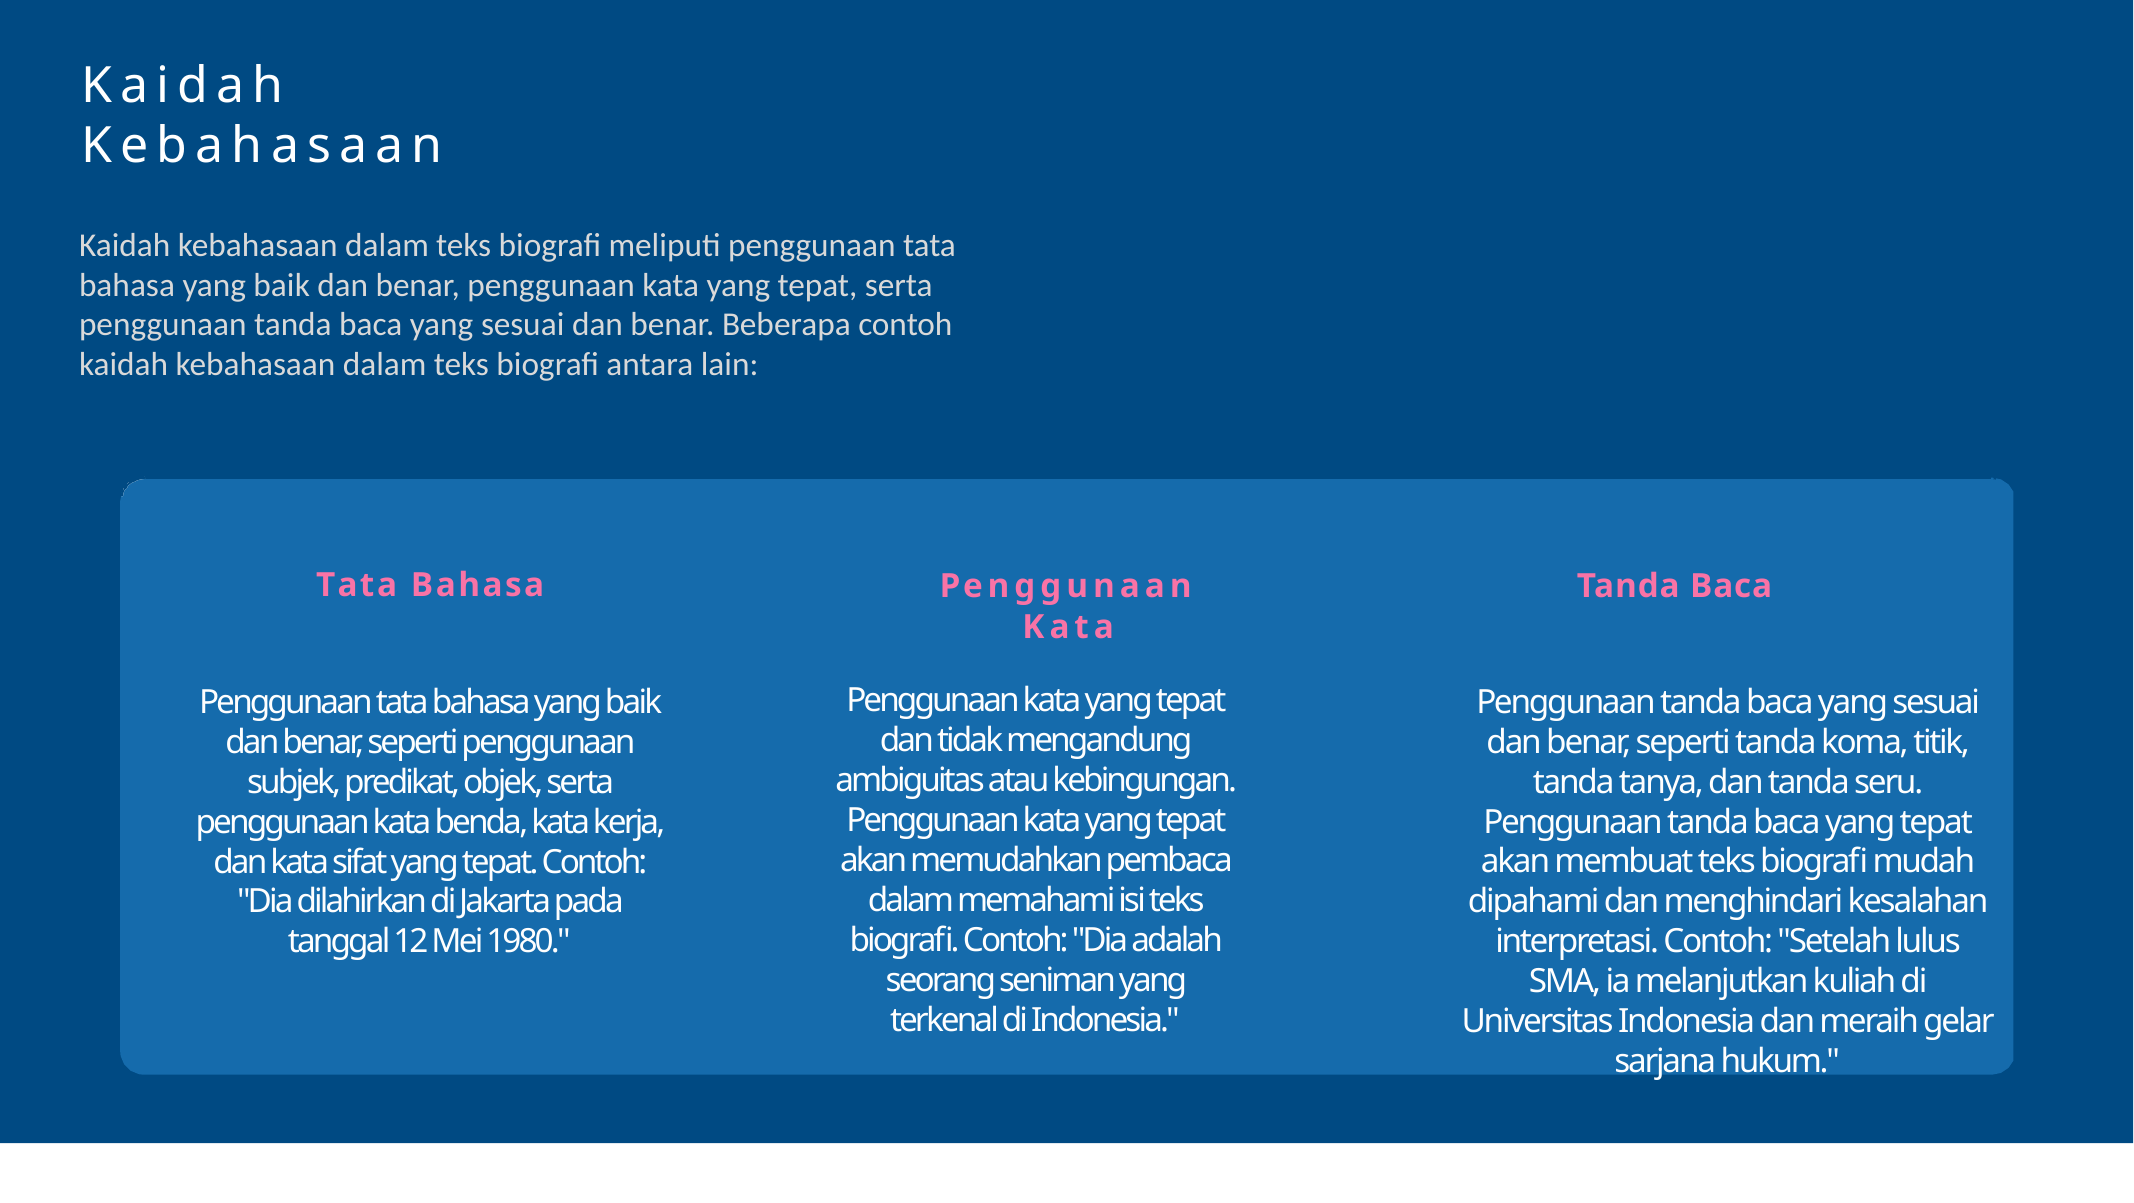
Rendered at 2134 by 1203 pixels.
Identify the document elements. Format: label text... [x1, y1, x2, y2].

text_box Kaidah Kebahasaan [79, 50, 492, 173]
text_box [0, 0, 2134, 1144]
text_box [119, 475, 2014, 1075]
text_box Kaidah kebahasaan dalam teks biografi meliputi penggunaan tata bahasa yang baik dan benar, penggunaan kata yang tepat, serta penggunaan tanda baca yang sesuai dan benar. Beberapa contoh kaidah kebahasaan dalam teks biografi antara lain: [79, 222, 960, 383]
